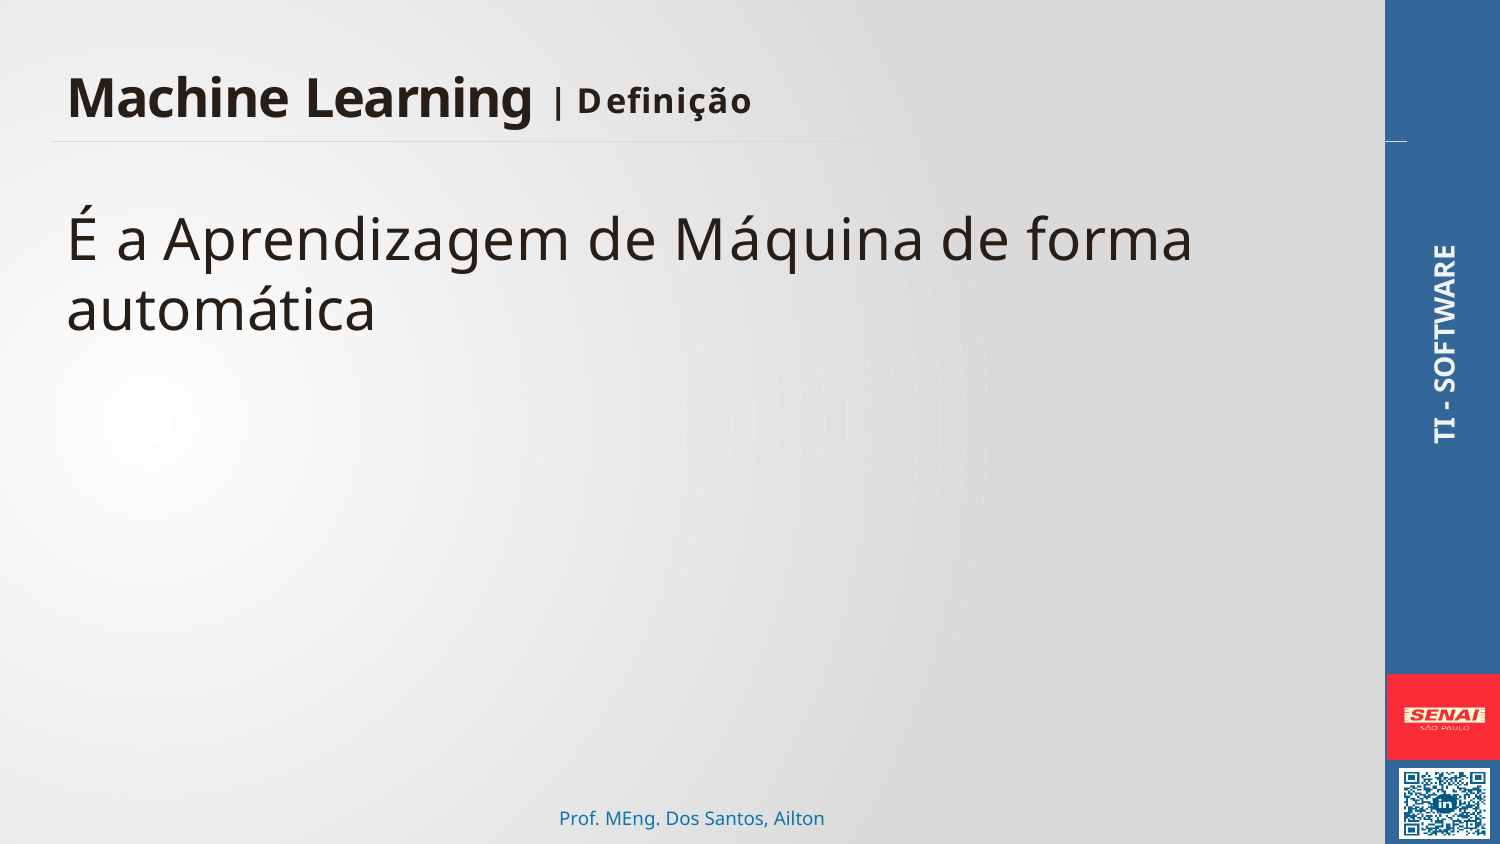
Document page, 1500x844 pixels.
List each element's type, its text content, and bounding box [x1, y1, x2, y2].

text_box Machine Learning | Definição [59, 55, 815, 130]
picture [1399, 768, 1490, 839]
text_box É a Aprendizagem de Máquina de forma automática [64, 200, 1234, 342]
picture [1387, 674, 1500, 760]
